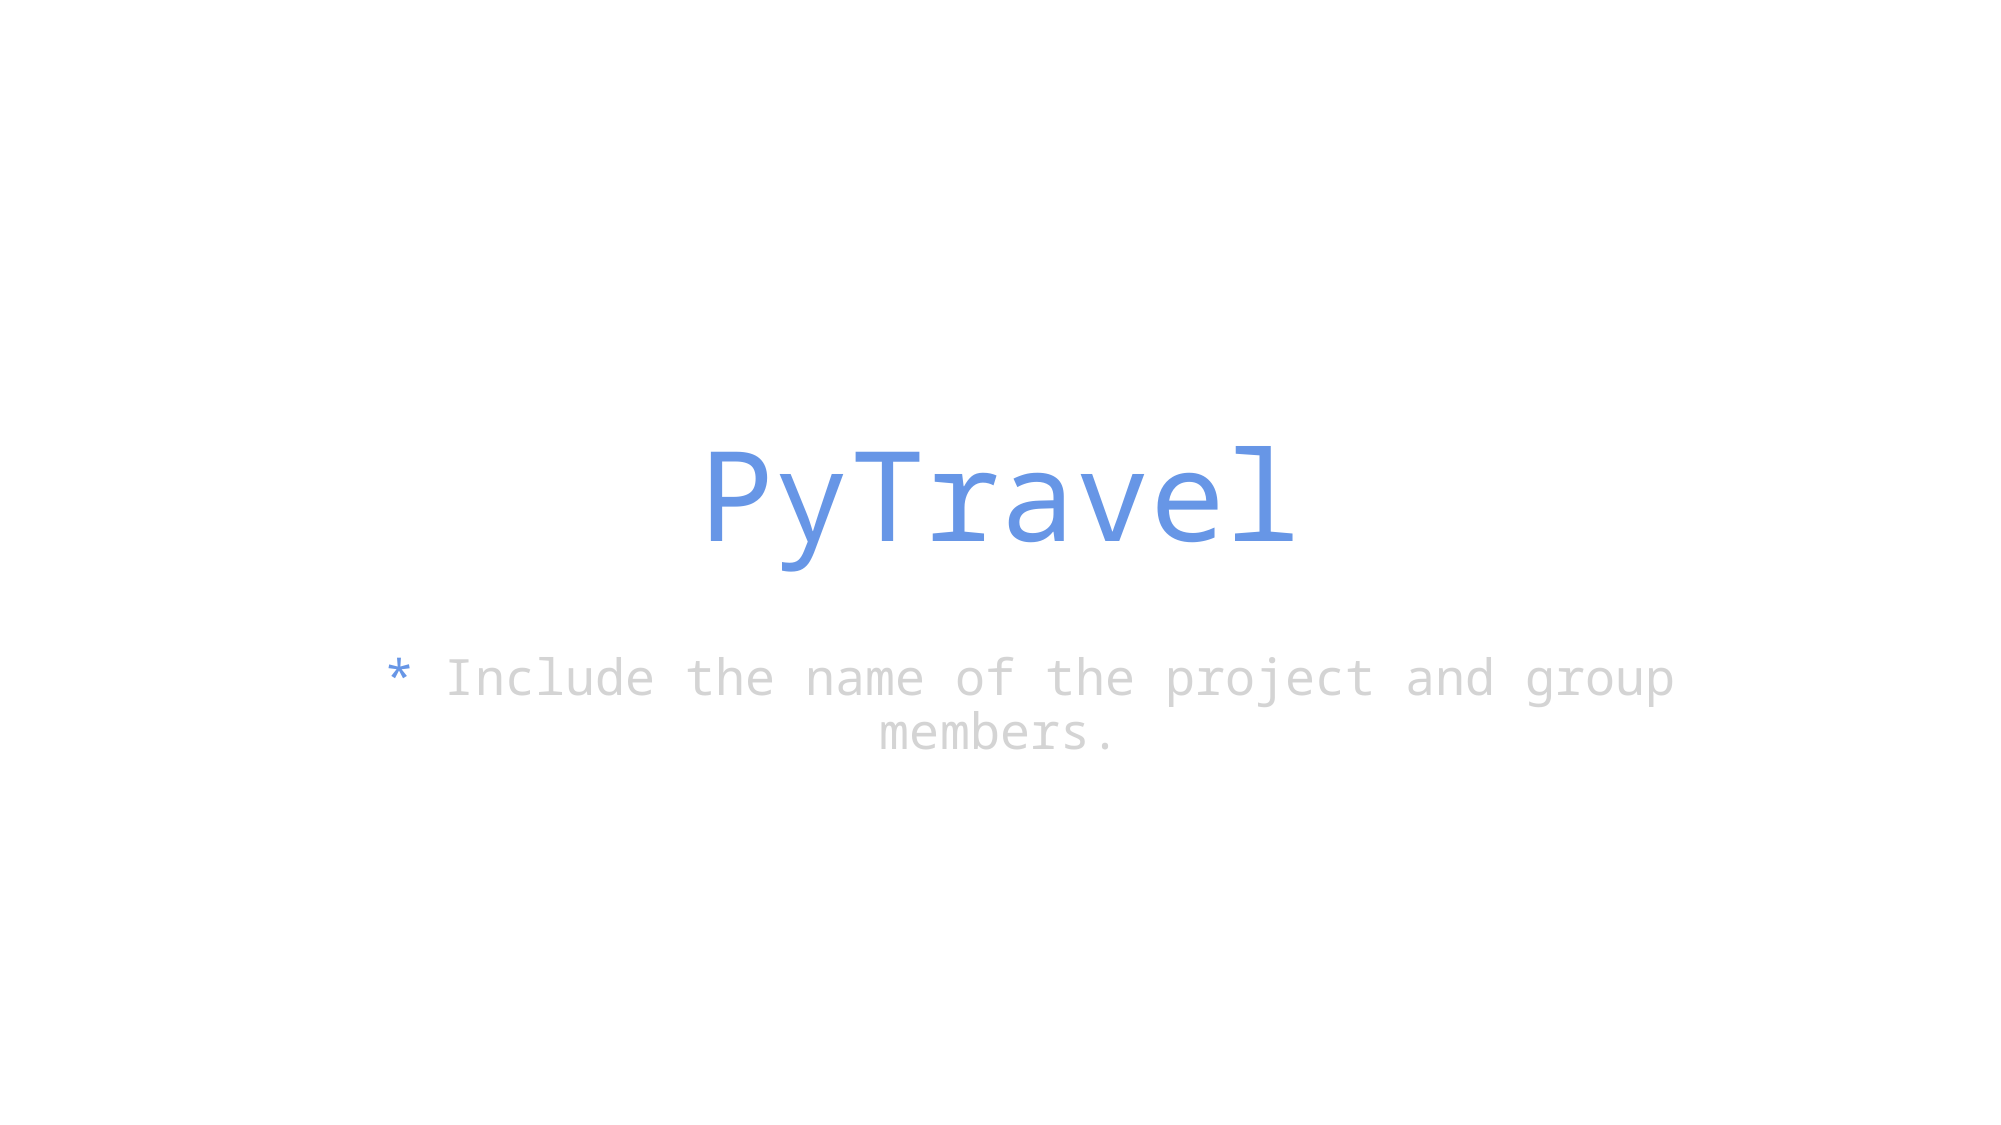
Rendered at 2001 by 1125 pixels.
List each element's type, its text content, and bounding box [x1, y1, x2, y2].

subtitle * Include the name of the project and group members. [249, 590, 1750, 863]
title PyTravel [249, 184, 1750, 576]
